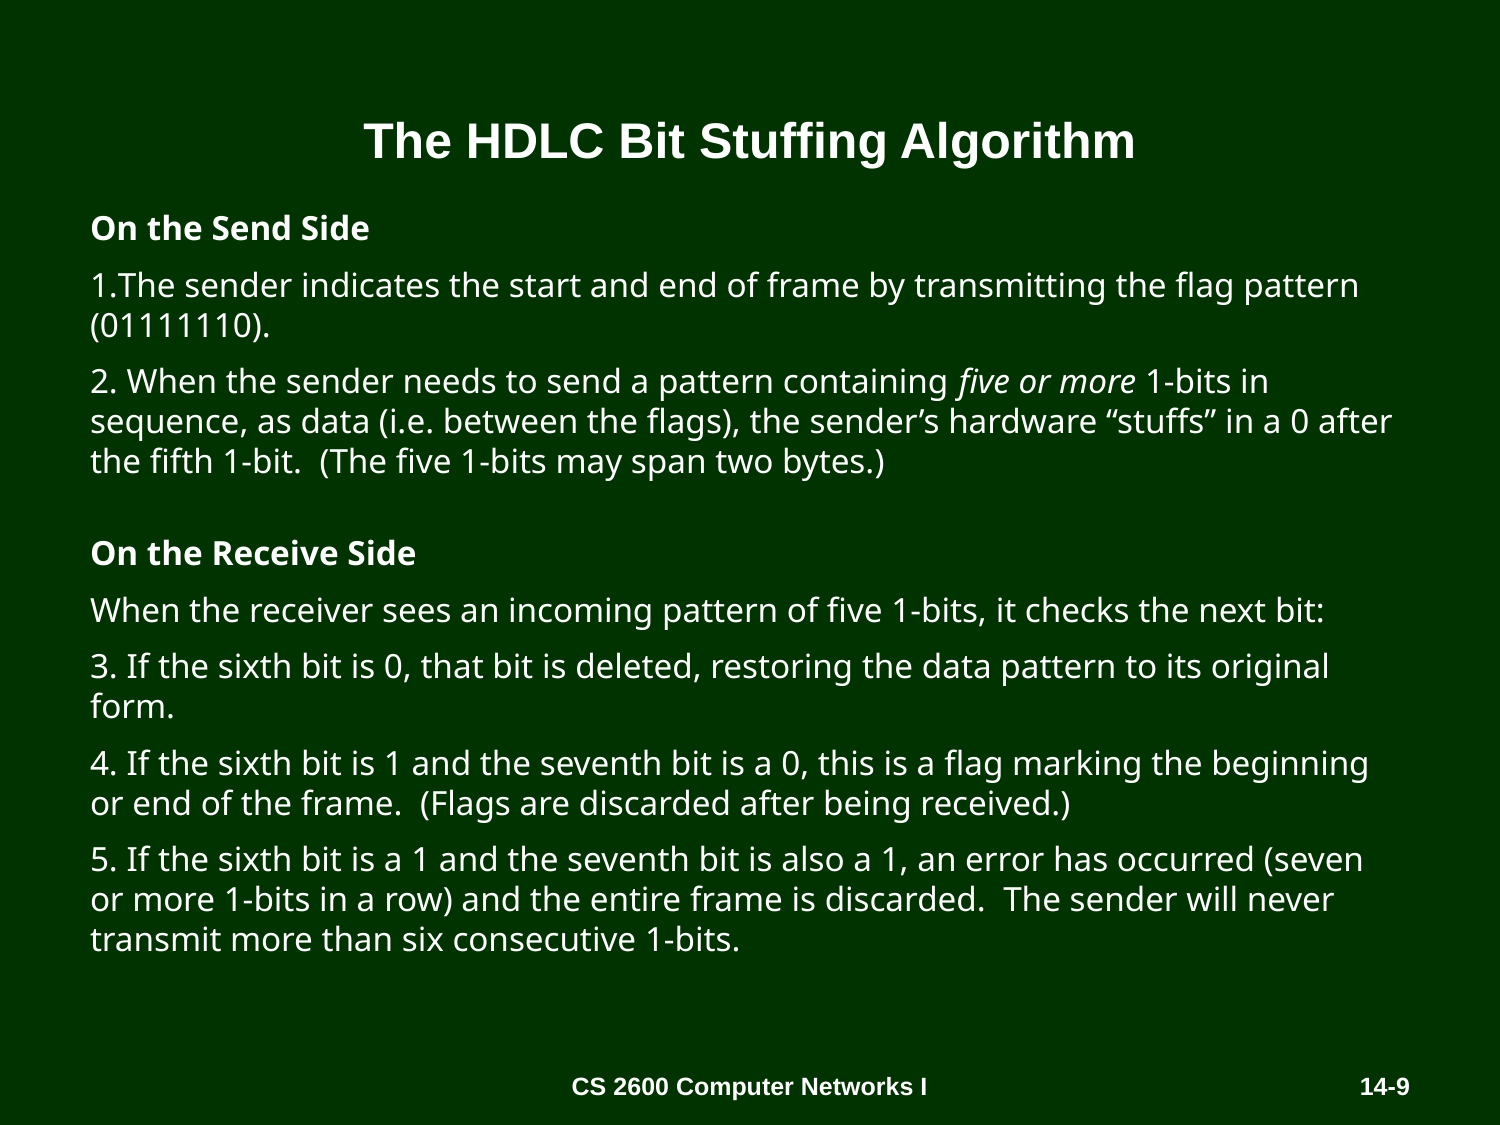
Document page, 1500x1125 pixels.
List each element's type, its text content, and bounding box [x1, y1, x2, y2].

slide_number 14-9 [1074, 1062, 1426, 1103]
footer CS 2600 Computer Networks I [299, 1062, 1074, 1103]
list On the Send Side The sender indicates the start and end of frame by transmitting the flag pattern (01111110). 2. When the sender needs to send a pattern containing five or more 1-bits in sequence, as data (i.e. between the flags), the sender’s hardware “stuffs” in a 0 after the fifth 1-bit. (The five 1-bits may span two bytes.) On the Receive Side When the receiver sees an incoming pattern of five 1-bits, it checks the next bit: 3. If the sixth bit is 0, that bit is deleted, restoring the data pattern to its original form. 4. If the sixth bit is 1 and the seventh bit is a 0, this is a flag marking the beginning or end of the frame. (Flags are discarded after being received.) 5. If the sixth bit is a 1 and the seventh bit is also a 1, an error has occurred (seven or more 1-bits in a row) and the entire frame is discarded. The sender will never transmit more than six consecutive 1-bits. [74, 199, 1426, 1006]
title The HDLC Bit Stuffing Algorithm [74, 44, 1426, 199]
